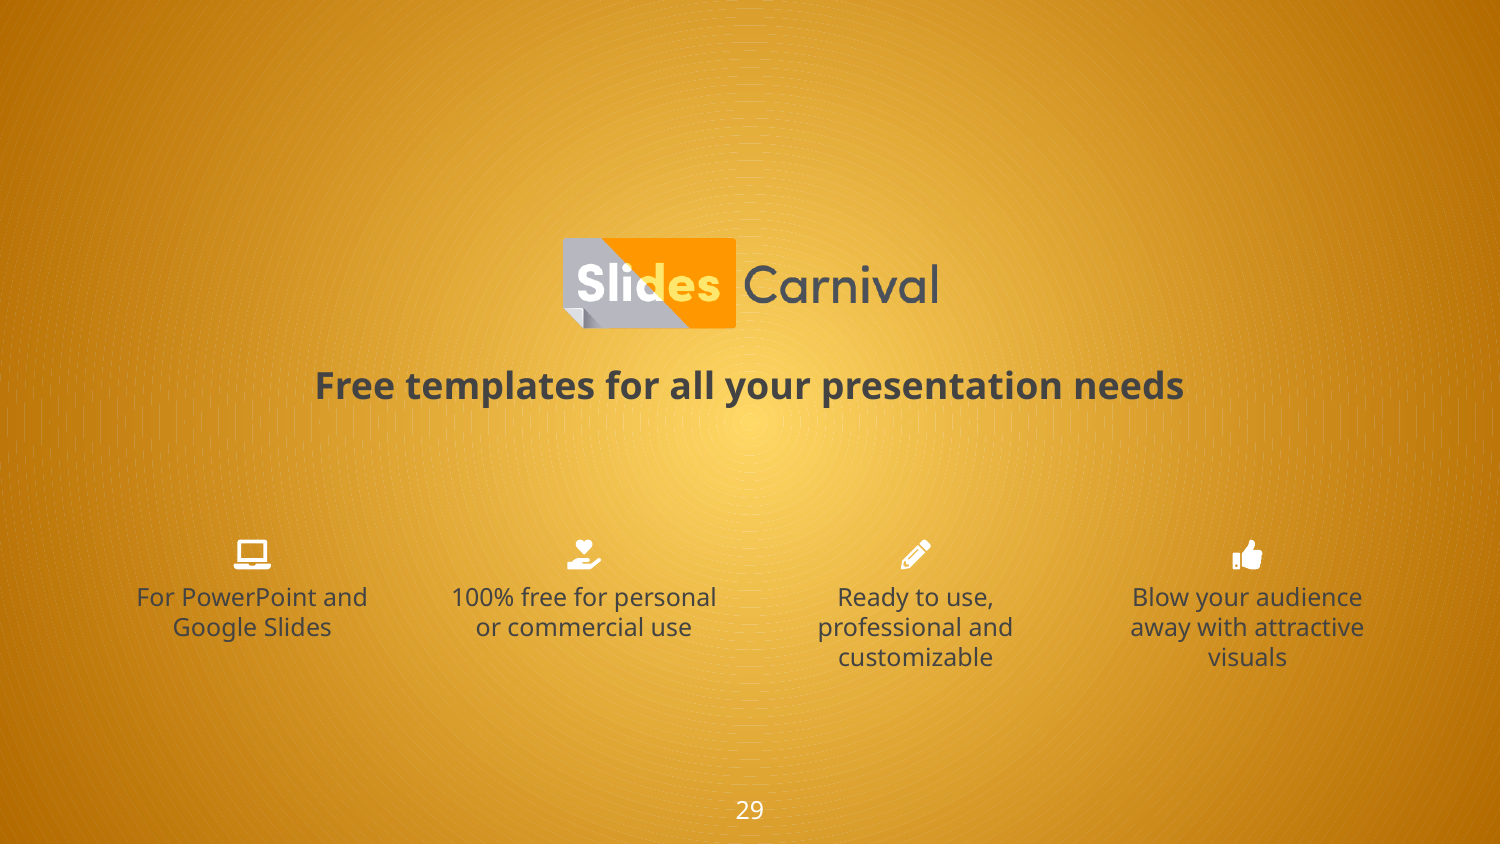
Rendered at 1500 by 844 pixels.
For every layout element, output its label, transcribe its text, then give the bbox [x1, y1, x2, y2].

picture [561, 237, 939, 329]
text_box Free templates for all your presentation needs [181, 362, 1319, 407]
slide_number ‹#› [705, 779, 795, 844]
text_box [113, 539, 1387, 687]
